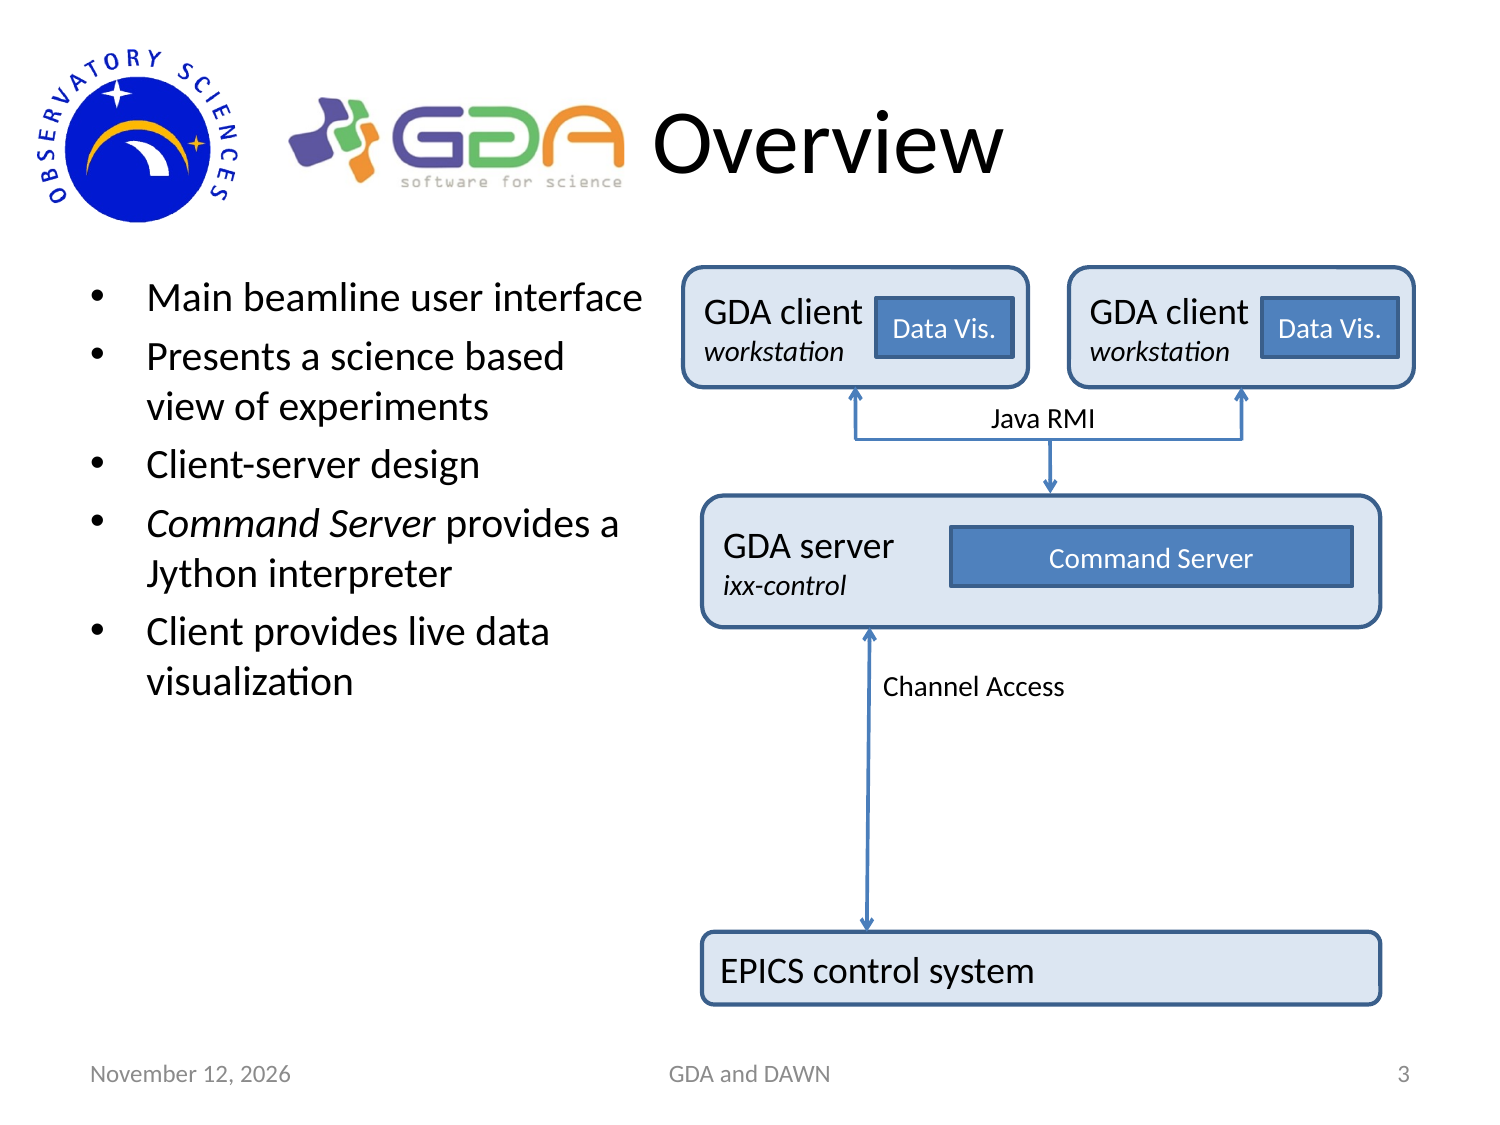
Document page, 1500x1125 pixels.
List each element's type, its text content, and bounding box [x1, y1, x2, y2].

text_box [682, 266, 1029, 388]
text_box EPICS control system [699, 929, 1383, 1007]
text_box Channel Access [874, 659, 1136, 710]
list Main beamline user interface Presents a science based view of experiments Client-server design Command Server provides a Jython interpreter Client provides live data visualization [75, 262, 668, 1005]
text_box GDA server ixx-control [699, 493, 1383, 630]
title Overview [253, 42, 1258, 231]
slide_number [75, 1042, 425, 1103]
text_box Command Server [949, 525, 1354, 588]
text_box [1068, 266, 1415, 388]
picture [37, 49, 238, 223]
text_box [866, 626, 870, 933]
picture [280, 89, 633, 195]
footer GDA and DAWN [512, 1042, 988, 1103]
text_box Java RMI [976, 392, 1121, 438]
slide_number 3 [1074, 1042, 1425, 1103]
